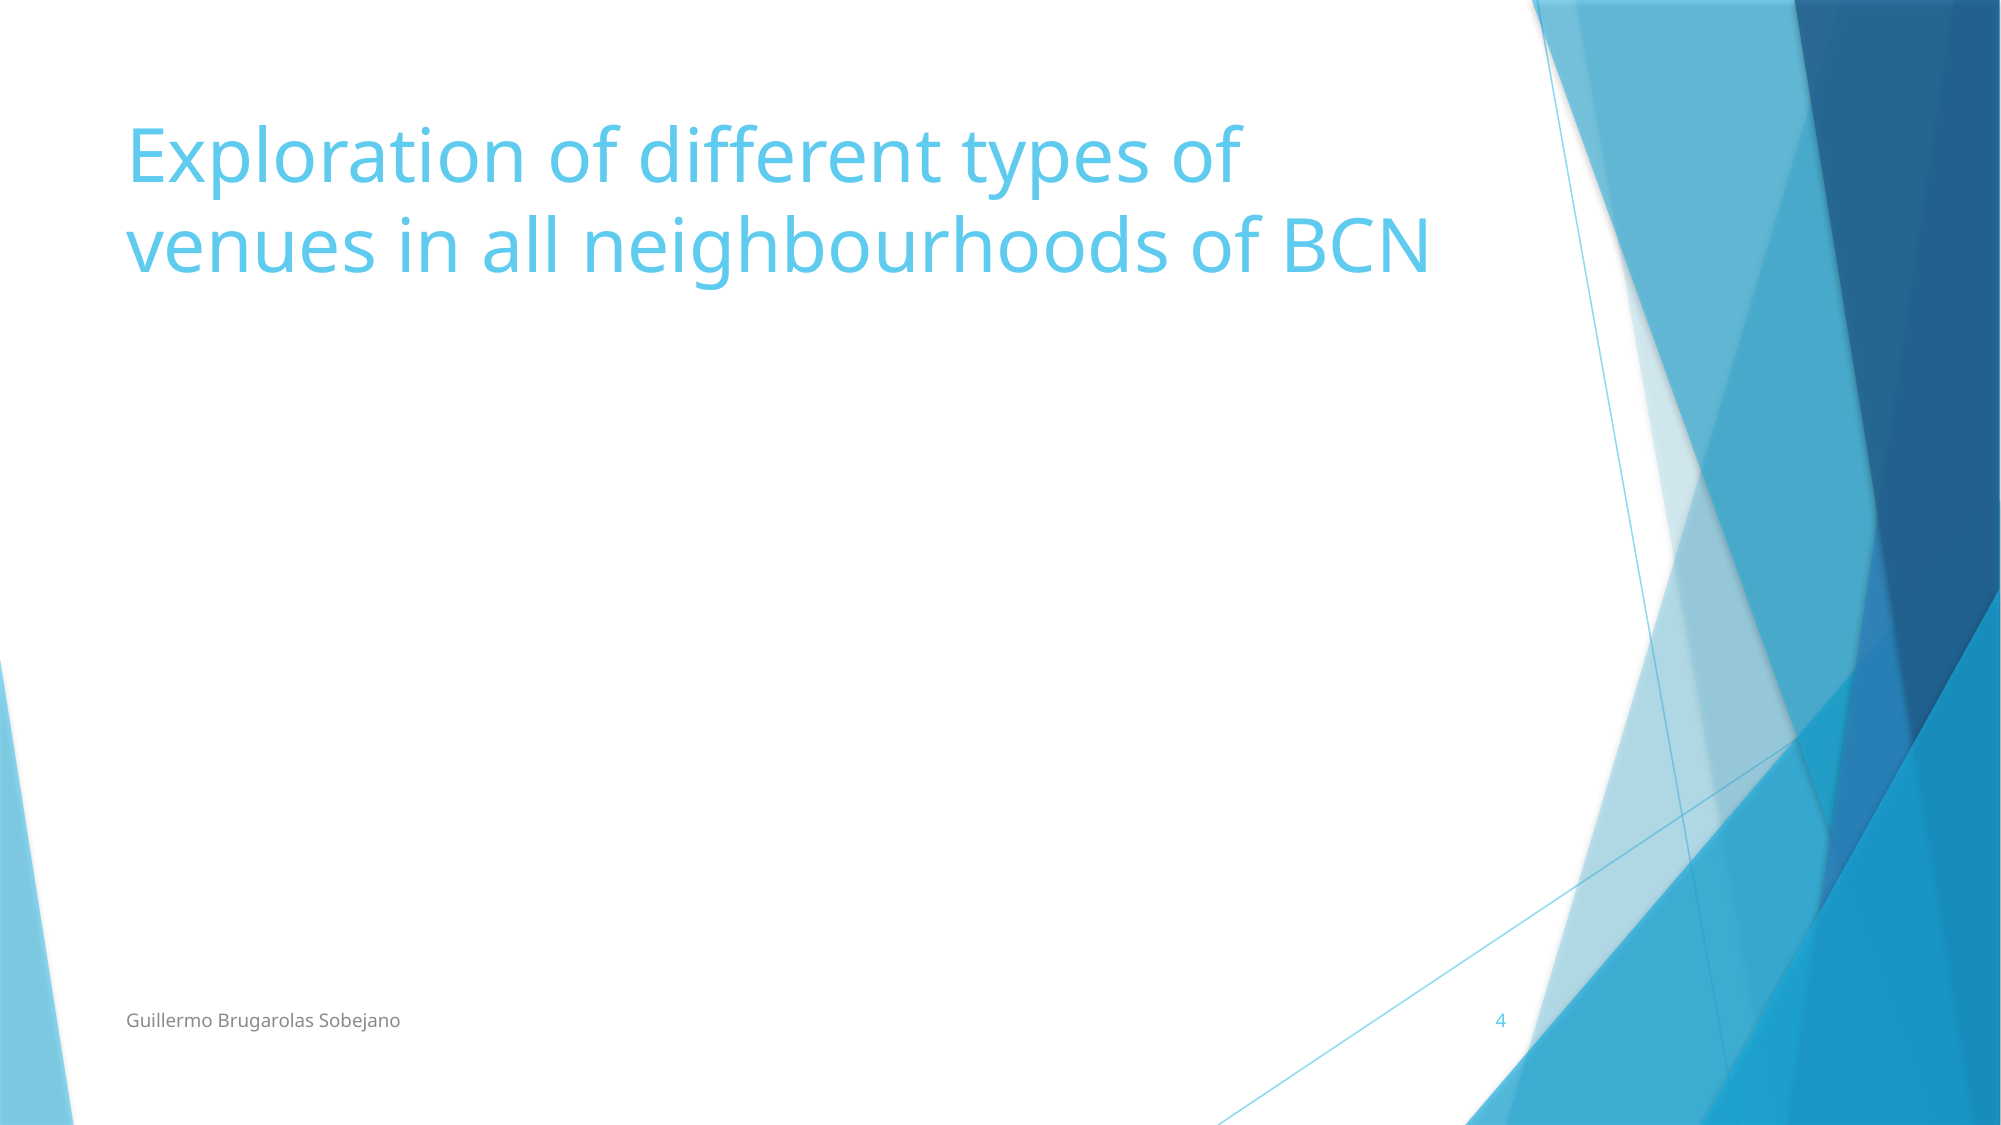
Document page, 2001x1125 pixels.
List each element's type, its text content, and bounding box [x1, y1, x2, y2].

footer Guillermo Brugarolas Sobejano [111, 991, 1145, 1051]
slide_number 4 [1409, 991, 1522, 1051]
title Exploration of different types of venues in all neighbourhoods of BCN [111, 99, 1522, 317]
